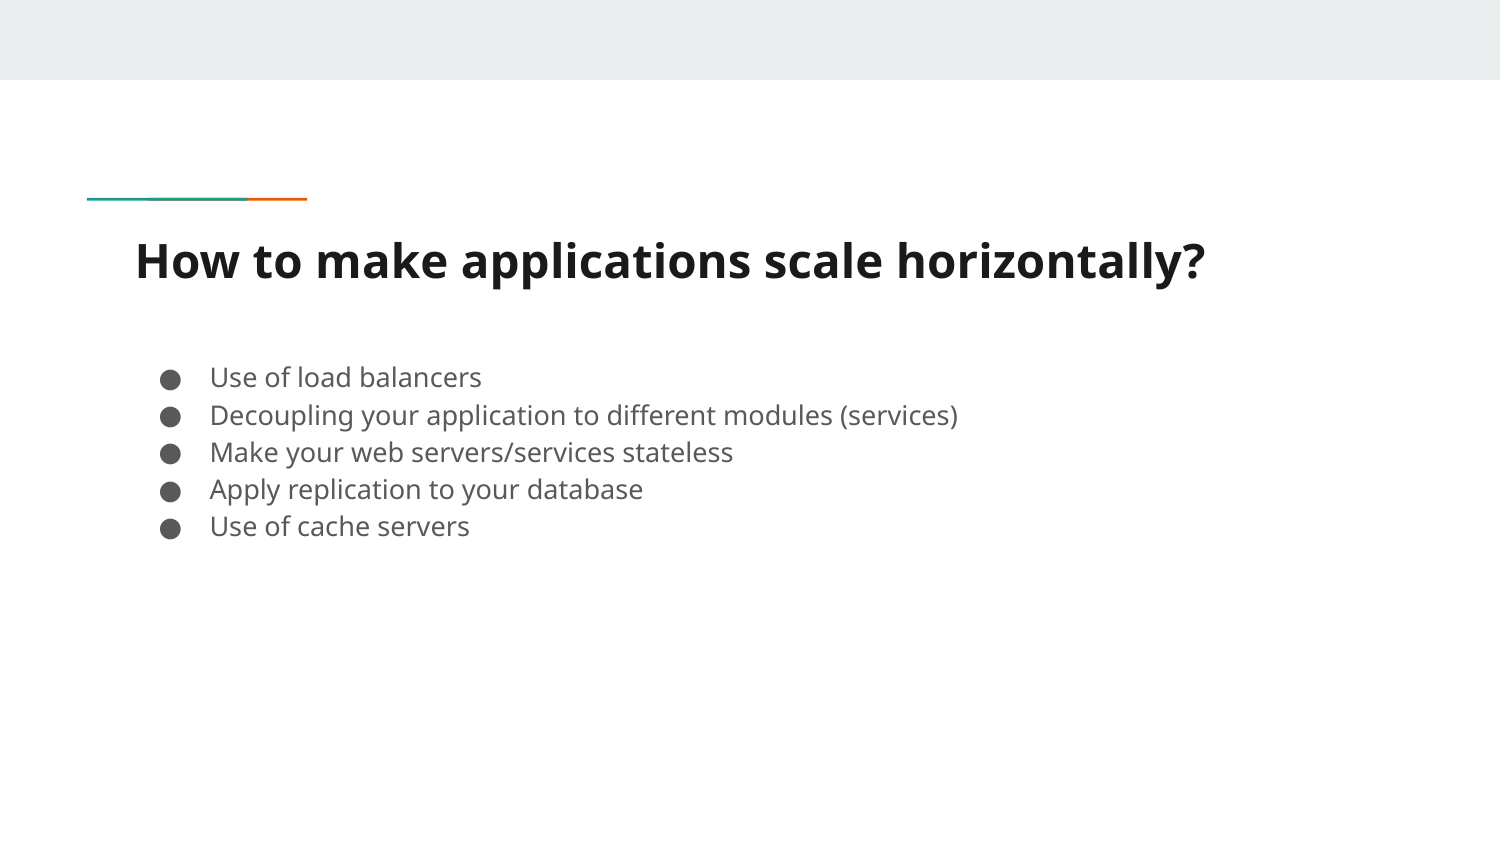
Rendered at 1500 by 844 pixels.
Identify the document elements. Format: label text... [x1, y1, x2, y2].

title How to make applications scale horizontally? [119, 216, 1381, 305]
list Use of load balancers Decoupling your application to different modules (services) Make your web servers/services stateless Apply replication to your database Use of cache servers [119, 341, 1381, 712]
